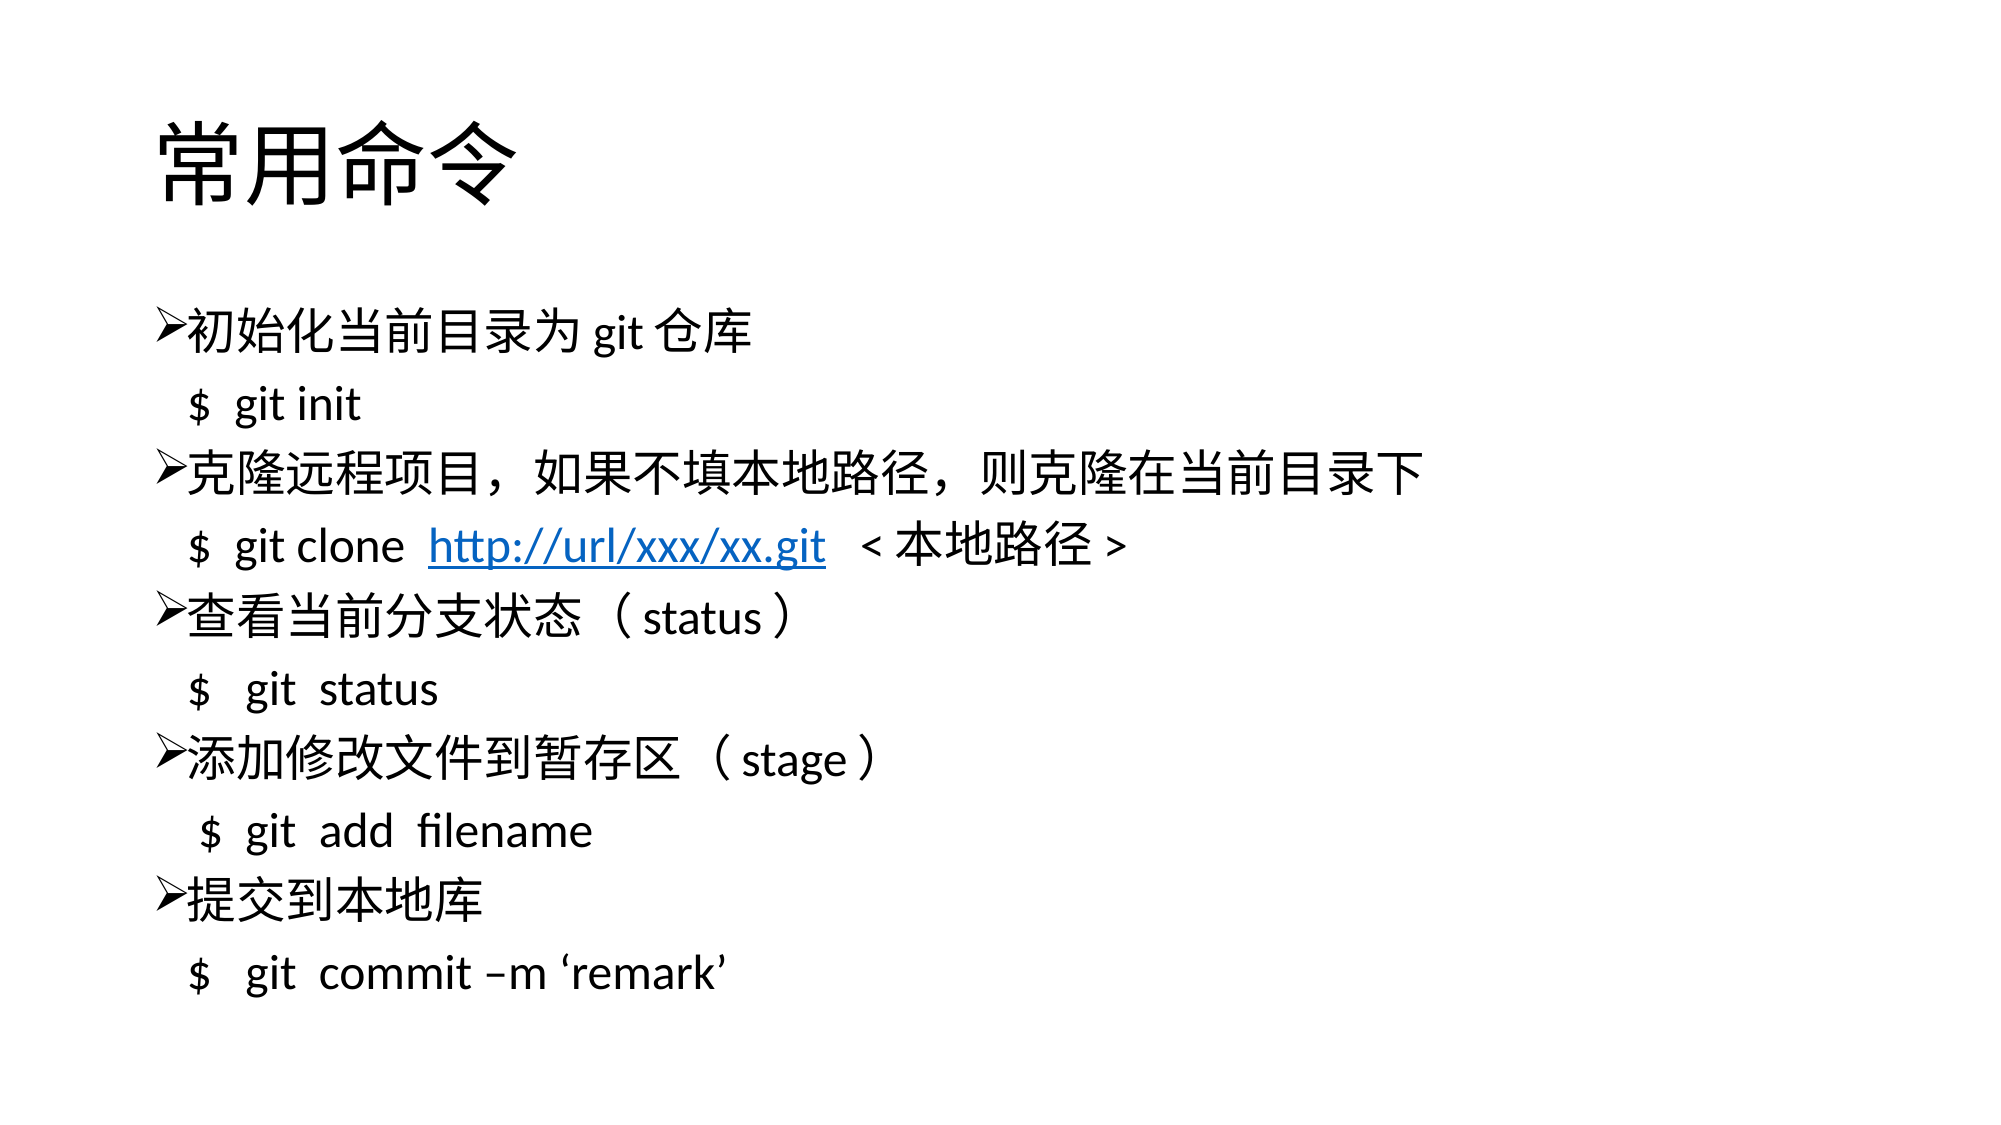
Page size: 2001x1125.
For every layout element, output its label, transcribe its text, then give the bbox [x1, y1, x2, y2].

list 初始化当前目录为git仓库 $ git init 克隆远程项目，如果不填本地路径，则克隆在当前目录下 $ git clone http://url/xxx/xx.git <本地路径> 查看当前分支状态（status） $ git status 添加修改文件到暂存区（stage） $ git add filename 提交到本地库 $ git commit –m ‘remark’ [137, 299, 1863, 1014]
title 常用命令 [137, 59, 1863, 278]
